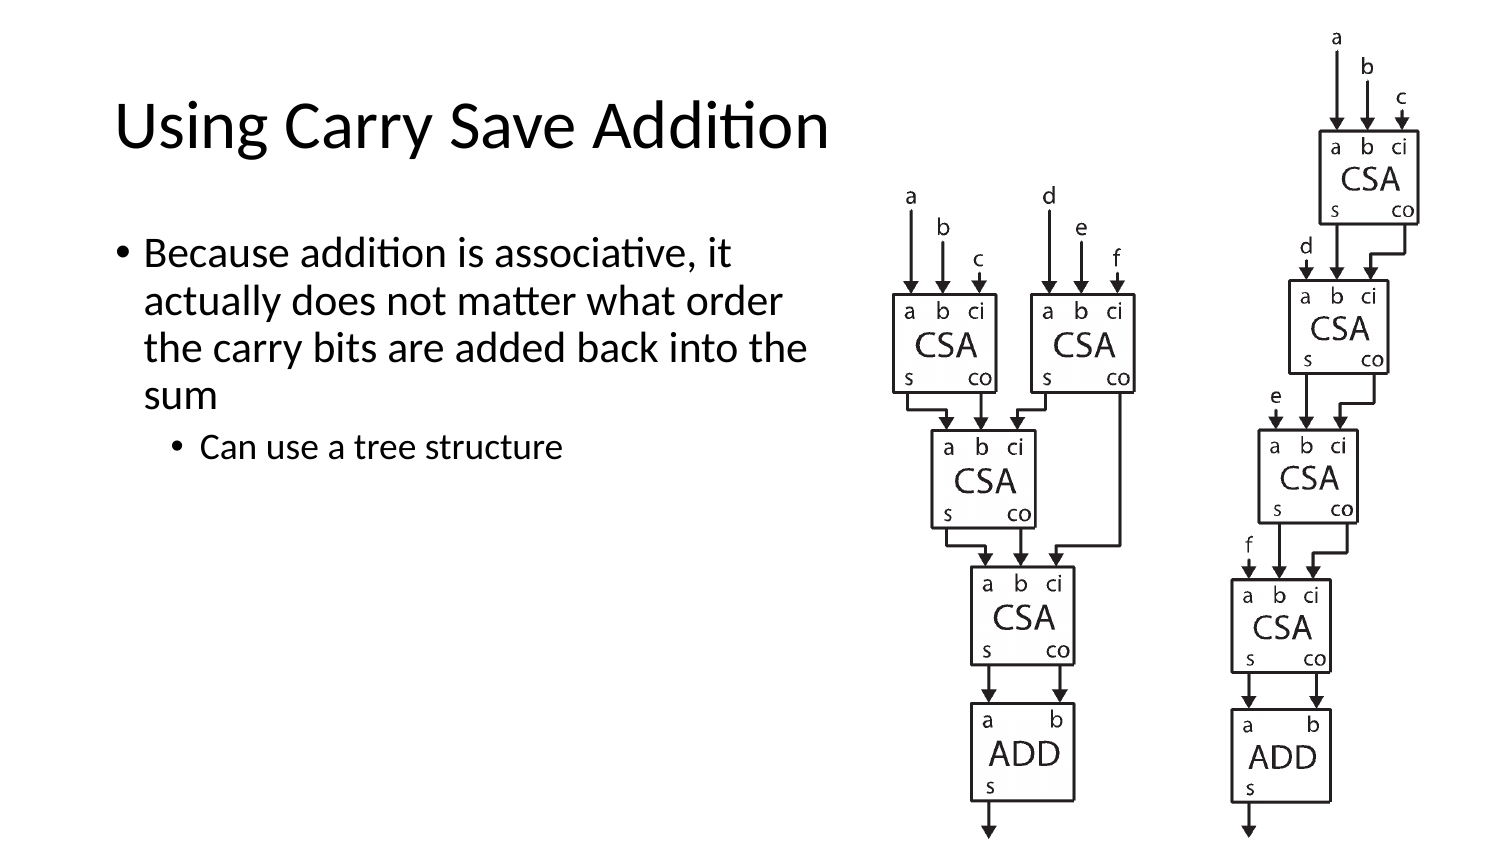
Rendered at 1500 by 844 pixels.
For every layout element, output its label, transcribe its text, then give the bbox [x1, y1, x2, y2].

title Using Carry Save Addition [103, 44, 1193, 208]
picture [872, 179, 1144, 844]
picture [1198, 18, 1434, 844]
list Because addition is associative, it actually does not matter what order the carry bits are added back into the sum Can use a tree structure [103, 224, 841, 760]
